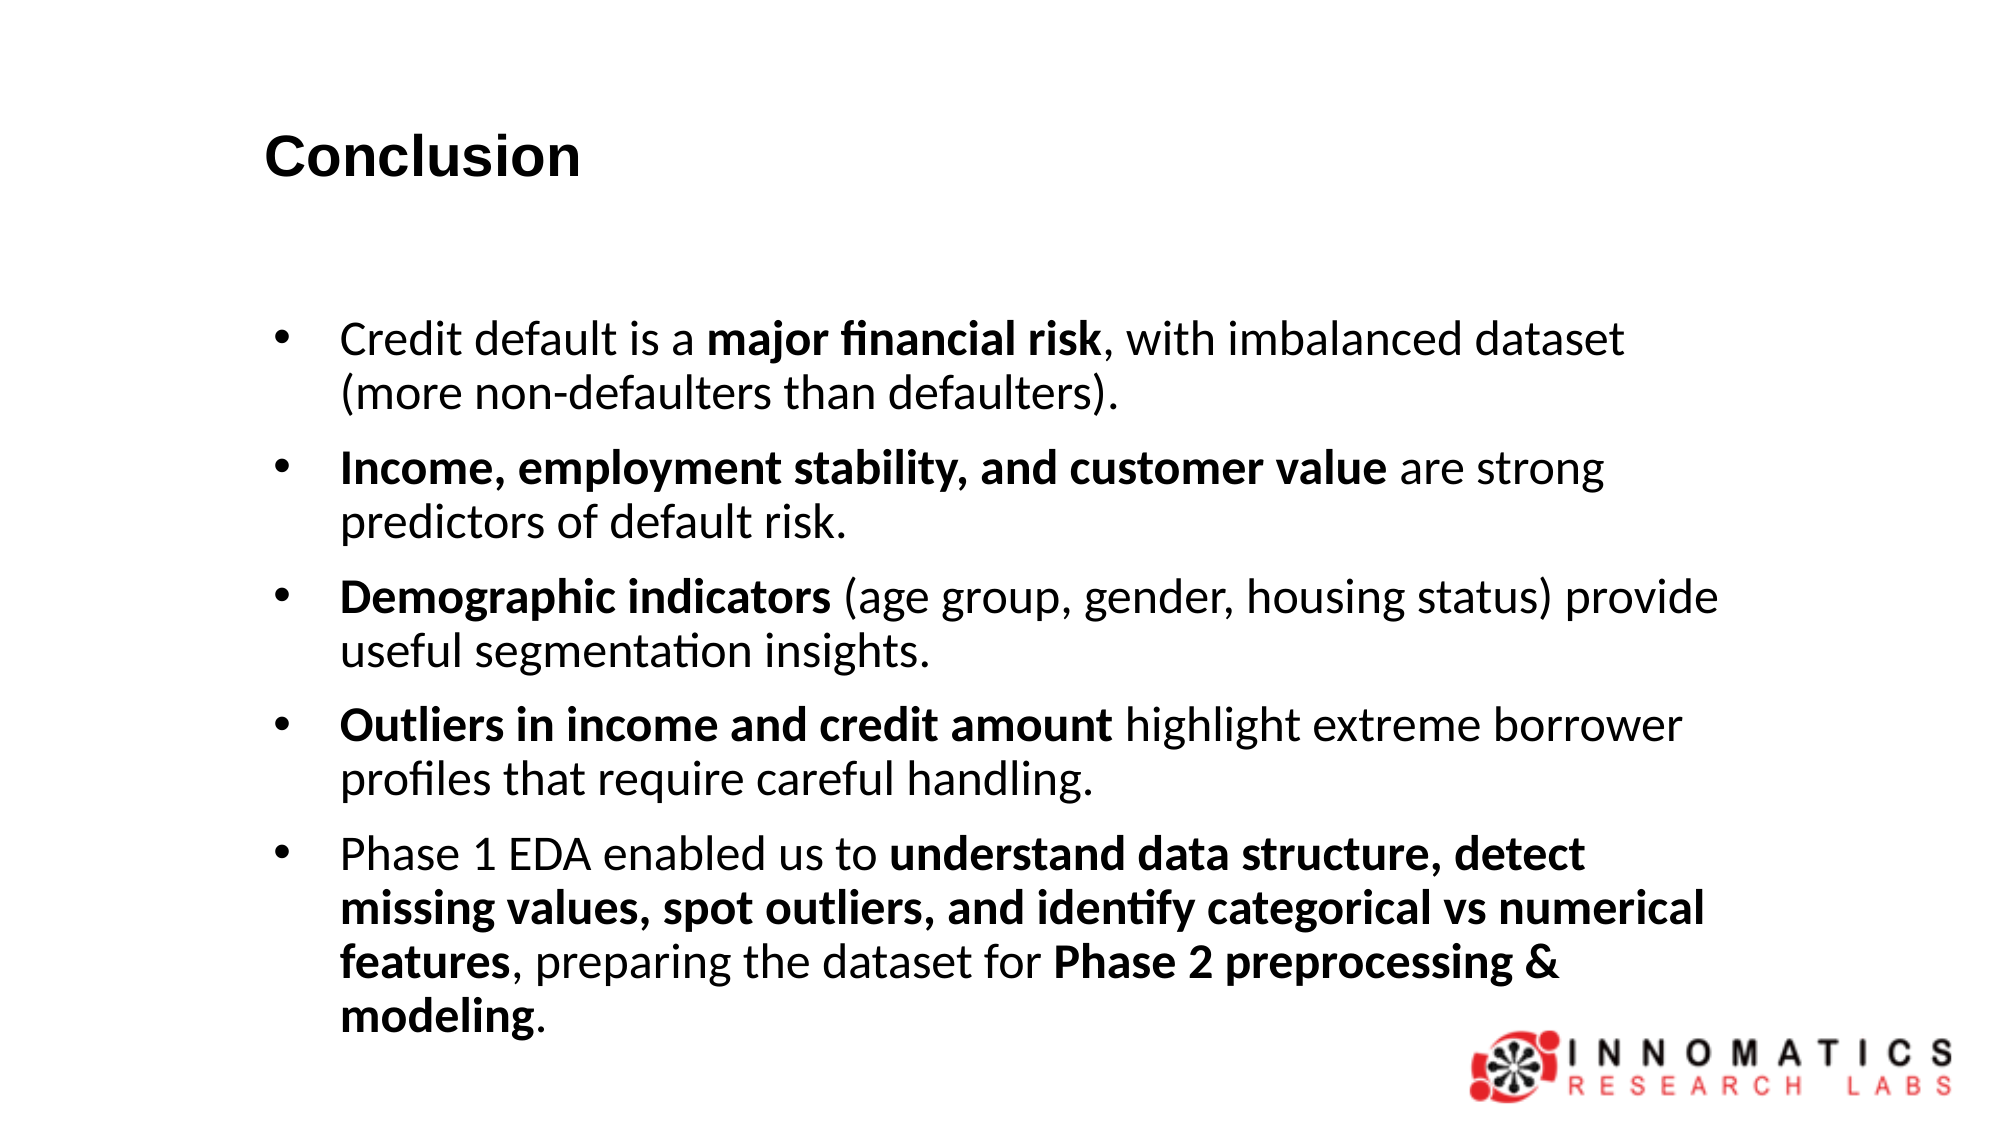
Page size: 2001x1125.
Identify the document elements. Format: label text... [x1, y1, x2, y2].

subtitle Credit default is a major financial risk, with imbalanced dataset (more non-defaulters than defaulters). Income, employment stability, and customer value are strong predictors of default risk. Demographic indicators (age group, gender, housing status) provide useful segmentation insights. Outliers in income and credit amount highlight extreme borrower profiles that require careful handling. Phase 1 EDA enabled us to understand data structure, detect missing values, spot outliers, and identify categorical vs numerical features, preparing the dataset for Phase 2 preprocessing & modeling. [249, 304, 1750, 1063]
picture [1445, 1014, 1975, 1125]
title Conclusion [249, 77, 1750, 197]
